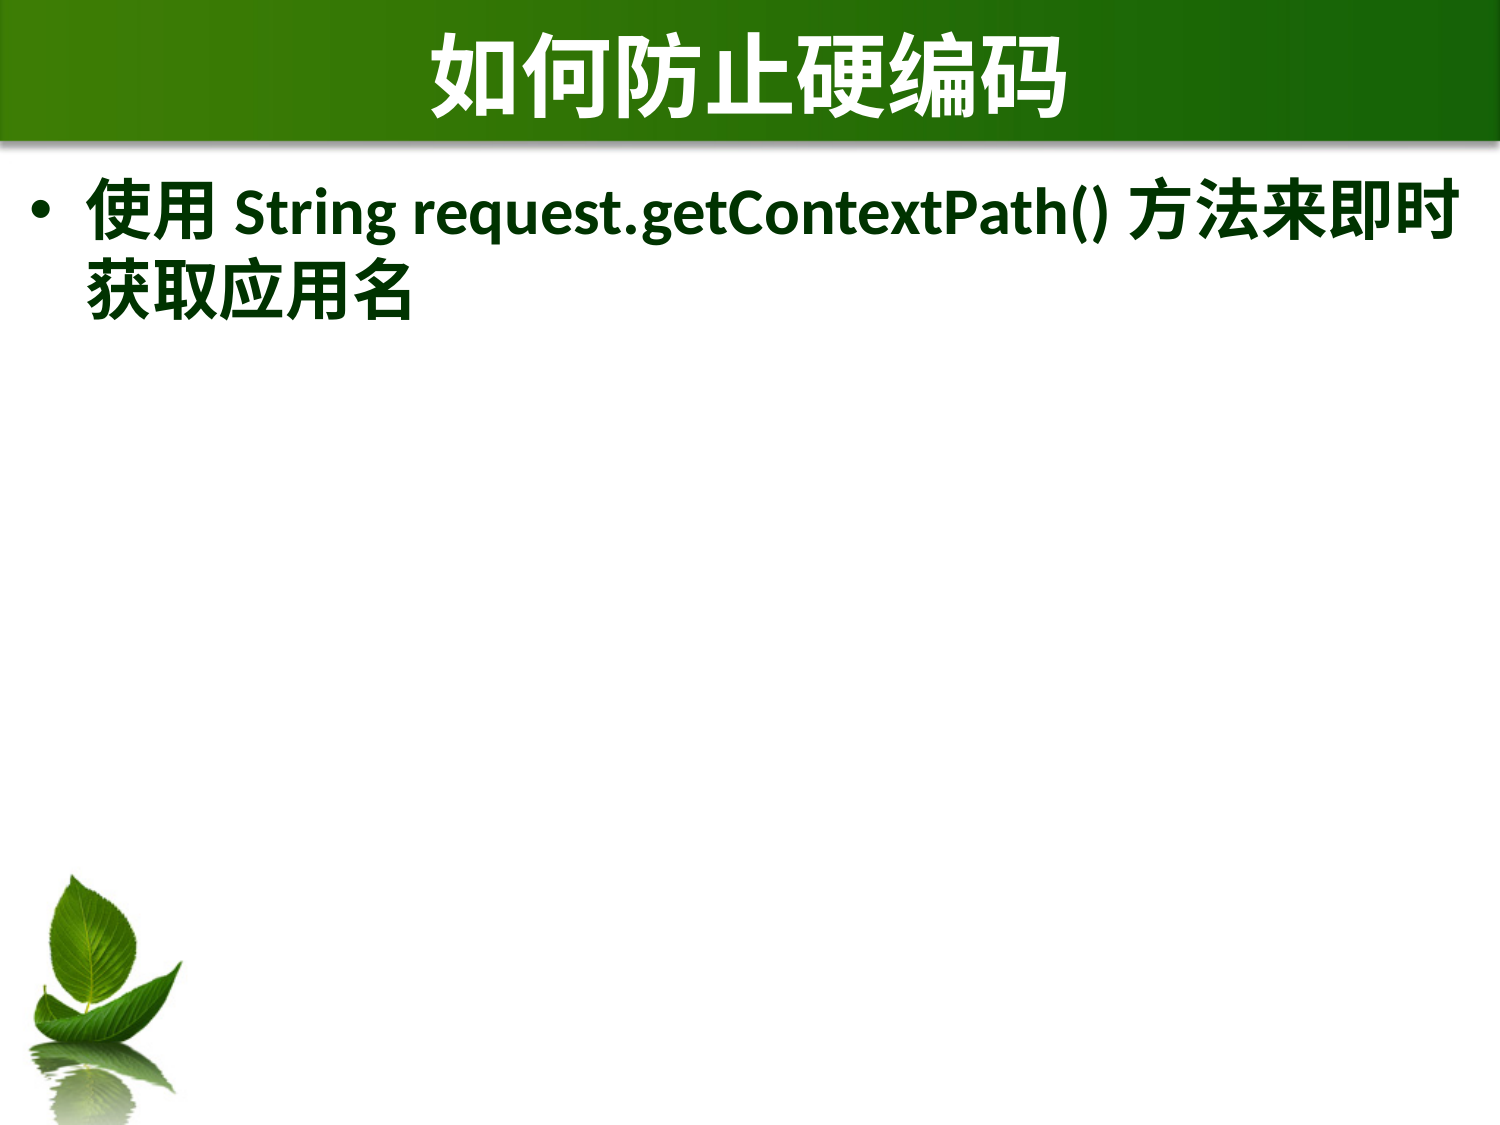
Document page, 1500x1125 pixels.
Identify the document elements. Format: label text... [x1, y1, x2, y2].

list 使用String request.getContextPath()方法来即时获取应用名 [14, 160, 1483, 338]
title 如何防止硬编码 [5, 9, 1495, 138]
picture [0, 0, 1500, 1125]
